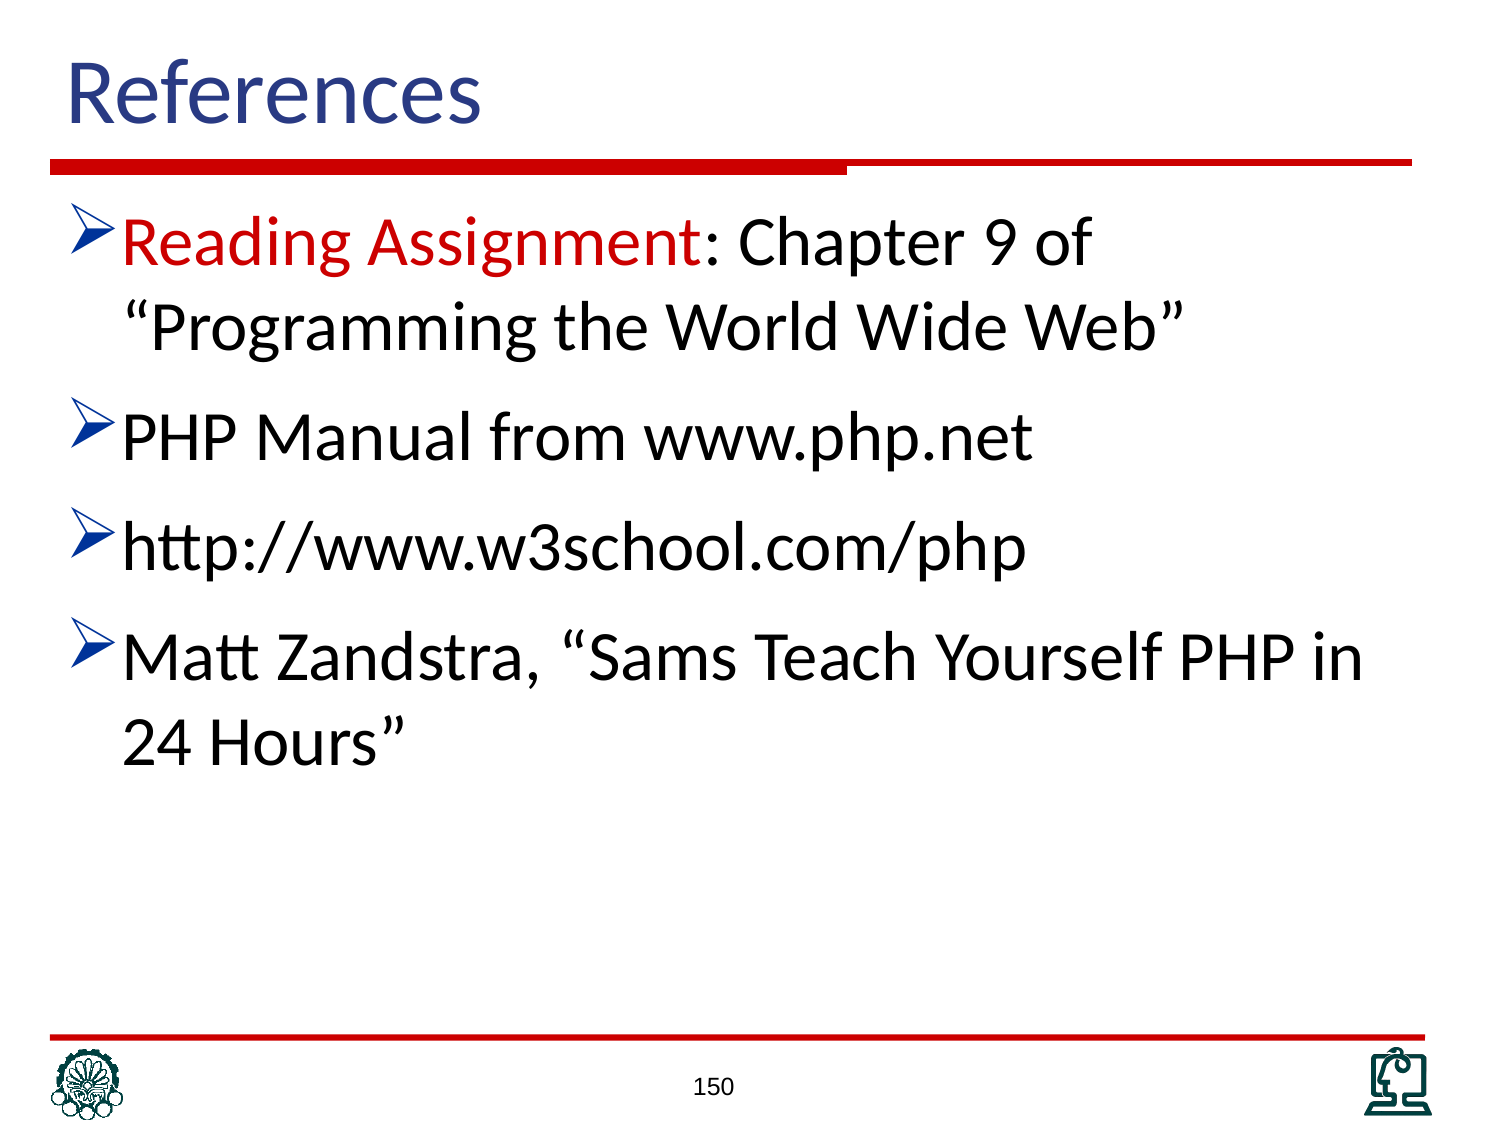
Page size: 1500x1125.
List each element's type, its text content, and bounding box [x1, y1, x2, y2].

title References [49, 24, 1438, 151]
picture [50, 1047, 125, 1122]
list Reading Assignment: Chapter 9 of “Programming the World Wide Web” PHP Manual from www.php.net http://www.w3school.com/php Matt Zandstra, “Sams Teach Yourself PHP in 24 Hours” [49, 187, 1426, 1038]
picture [1362, 1045, 1438, 1119]
slide_number 150 [649, 1062, 751, 1103]
